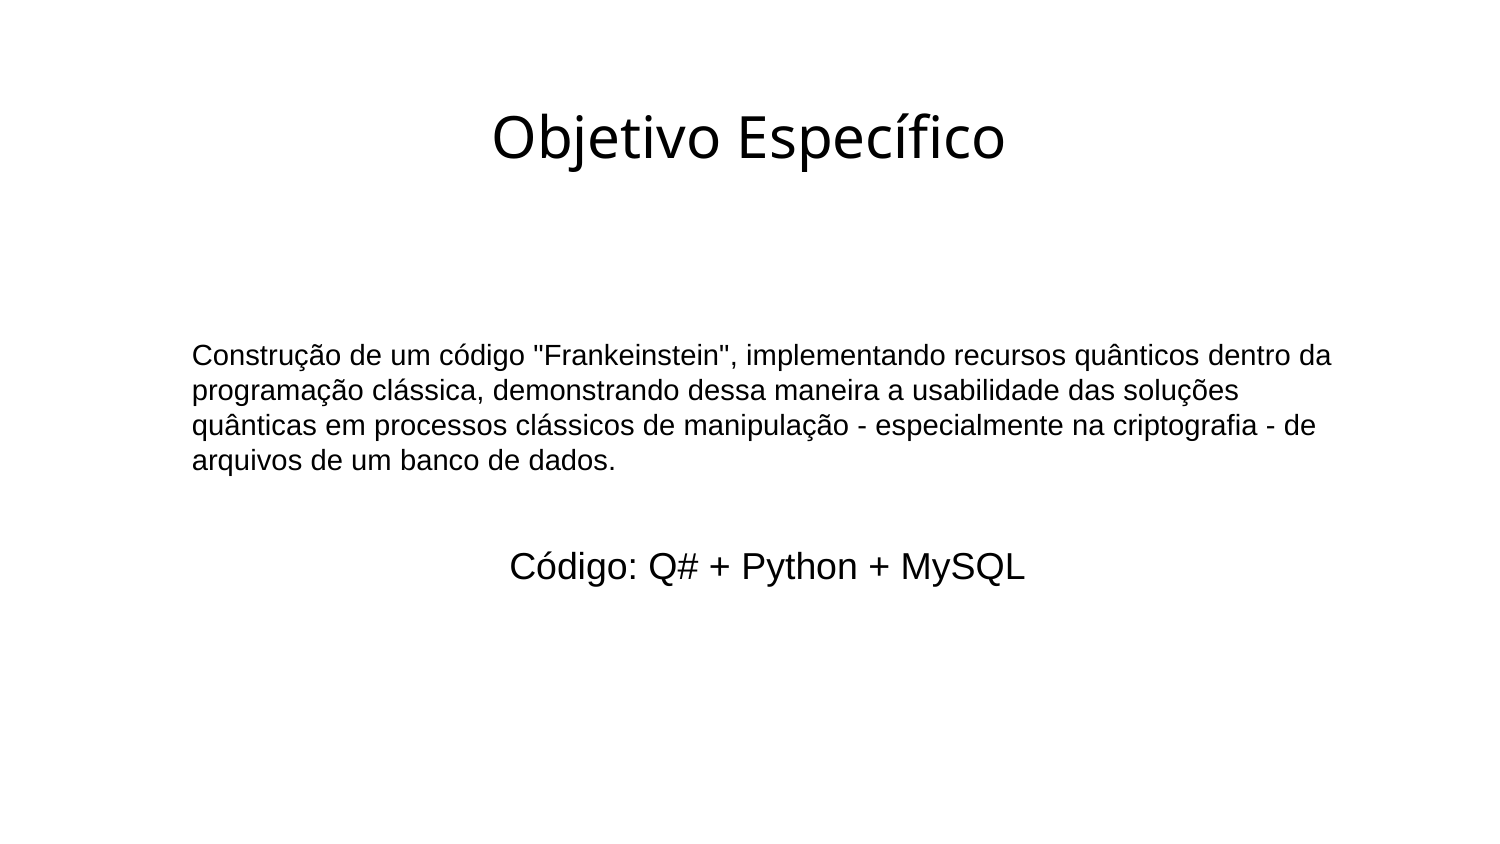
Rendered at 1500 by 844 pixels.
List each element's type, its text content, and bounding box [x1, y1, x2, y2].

text_box Construção de um código "Frankeinstein", implementando recursos quânticos dentro da programação clássica, demonstrando dessa maneira a usabilidade das soluções quânticas em processos clássicos de manipulação - especialmente na criptografia - de arquivos de um banco de dados. [176, 321, 1360, 504]
text_box Objetivo Específico [115, 92, 1383, 179]
text_box Código: Q# + Python + MySQL [177, 526, 1358, 593]
